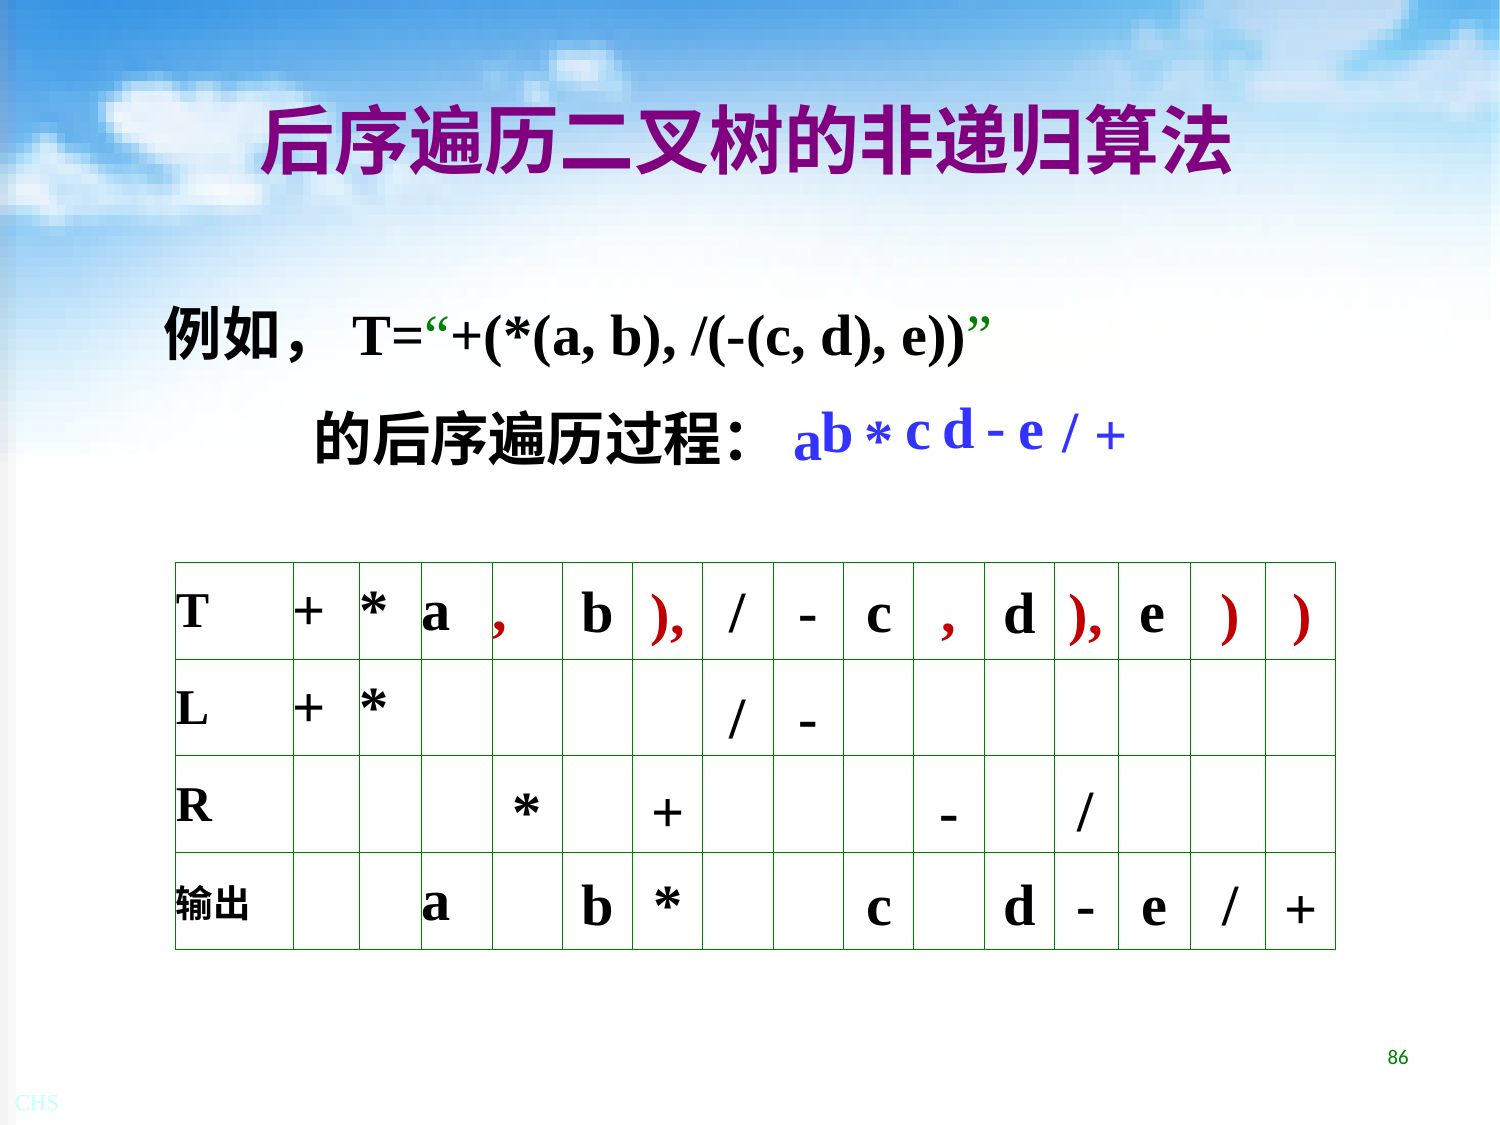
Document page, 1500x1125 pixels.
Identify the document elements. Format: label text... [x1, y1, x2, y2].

table_cell [422, 660, 492, 755]
table_cell [774, 756, 843, 852]
table_cell * [360, 660, 421, 755]
table_cell L [176, 660, 293, 755]
table_cell [844, 853, 913, 949]
text_box e [1007, 390, 1055, 461]
text_box c [894, 390, 935, 461]
picture [0, 0, 1500, 1125]
table_cell [360, 756, 421, 852]
table_cell [633, 853, 702, 949]
table_cell [633, 660, 702, 755]
slide_number 86 [1366, 1041, 1430, 1071]
table_header [1055, 563, 1118, 659]
table_cell [985, 660, 1054, 755]
table_cell [1266, 660, 1335, 755]
text_box / [714, 679, 762, 750]
table_header [633, 563, 702, 659]
table_cell R [176, 756, 293, 852]
table_cell [1191, 660, 1265, 755]
table_cell [493, 660, 562, 755]
table_cell [1266, 756, 1335, 852]
table_cell [914, 660, 984, 755]
table_cell [914, 756, 984, 852]
text_box b [574, 867, 621, 938]
table_cell [1055, 756, 1118, 852]
text_box d [996, 867, 1043, 938]
text_box - [785, 574, 832, 645]
table_cell [703, 756, 773, 852]
text_box e [1128, 574, 1176, 645]
text_box ), [1062, 576, 1110, 647]
table_cell [985, 756, 1054, 852]
table_cell [985, 853, 1054, 949]
table_cell [1055, 660, 1118, 755]
table_header * [360, 563, 421, 659]
table_cell [563, 756, 632, 852]
table_cell [1055, 853, 1118, 949]
table_cell [493, 756, 562, 852]
table_header + [294, 563, 359, 659]
text_box b [574, 574, 621, 645]
text_box / [1046, 394, 1094, 465]
table_cell [1119, 853, 1190, 949]
table_cell [360, 853, 421, 949]
table_cell [844, 756, 913, 852]
text_box - [785, 679, 832, 750]
table_cell [1266, 853, 1335, 949]
table_cell 输出 [176, 853, 293, 949]
table_cell [294, 853, 359, 949]
text_box + [1277, 871, 1325, 942]
text_box ), [644, 576, 692, 647]
table_cell [633, 756, 702, 852]
table_header a [422, 563, 492, 659]
text_box d [935, 390, 983, 461]
table_cell [563, 660, 632, 755]
text_box b [814, 394, 862, 465]
table_cell [1191, 756, 1265, 852]
table_cell [493, 853, 562, 949]
text_box e [1130, 867, 1178, 938]
table_cell a [422, 853, 492, 949]
text_box * [503, 773, 551, 844]
table_cell + [294, 660, 359, 755]
text_box , [925, 574, 973, 645]
text_box + [644, 773, 692, 844]
table_cell [1119, 660, 1190, 755]
text_box / [1062, 773, 1110, 844]
list 例如，T=“+(*(a, b), /(-(c, d), e))” 的后序遍历过程：a [163, 262, 1348, 1006]
text_box ) [1206, 576, 1254, 647]
table_header [563, 563, 632, 659]
table_header [774, 563, 843, 659]
table_cell [774, 853, 843, 949]
text_box / [714, 574, 762, 645]
table_header [703, 563, 773, 659]
table_header [1119, 563, 1190, 659]
table_cell [563, 853, 632, 949]
table_cell [1191, 853, 1265, 949]
text_box * [644, 867, 692, 938]
text_box / [1206, 867, 1254, 938]
title 后序遍历二叉树的非递归算法 [163, 44, 1348, 233]
table_cell [914, 853, 984, 949]
text_box - [972, 388, 1020, 459]
text_box - [1062, 867, 1110, 938]
table_cell [294, 756, 359, 852]
table_header [914, 563, 984, 659]
table_cell [774, 660, 843, 755]
text_box + [1087, 396, 1135, 467]
table_header [985, 563, 1054, 659]
text_box c [855, 867, 903, 938]
table_header T [176, 563, 293, 659]
table_cell [422, 756, 492, 852]
text_box - [925, 773, 973, 844]
table_cell [844, 660, 913, 755]
table_header [1266, 563, 1335, 659]
table_cell [1119, 756, 1190, 852]
text_box * [855, 402, 903, 473]
table_header [1191, 563, 1265, 659]
table_header , [493, 563, 562, 659]
table_cell [703, 853, 773, 949]
text_box d [996, 574, 1043, 645]
table_header [844, 563, 913, 659]
text_box ) [1279, 576, 1326, 647]
table_cell [703, 660, 773, 755]
text_box c [855, 574, 903, 645]
